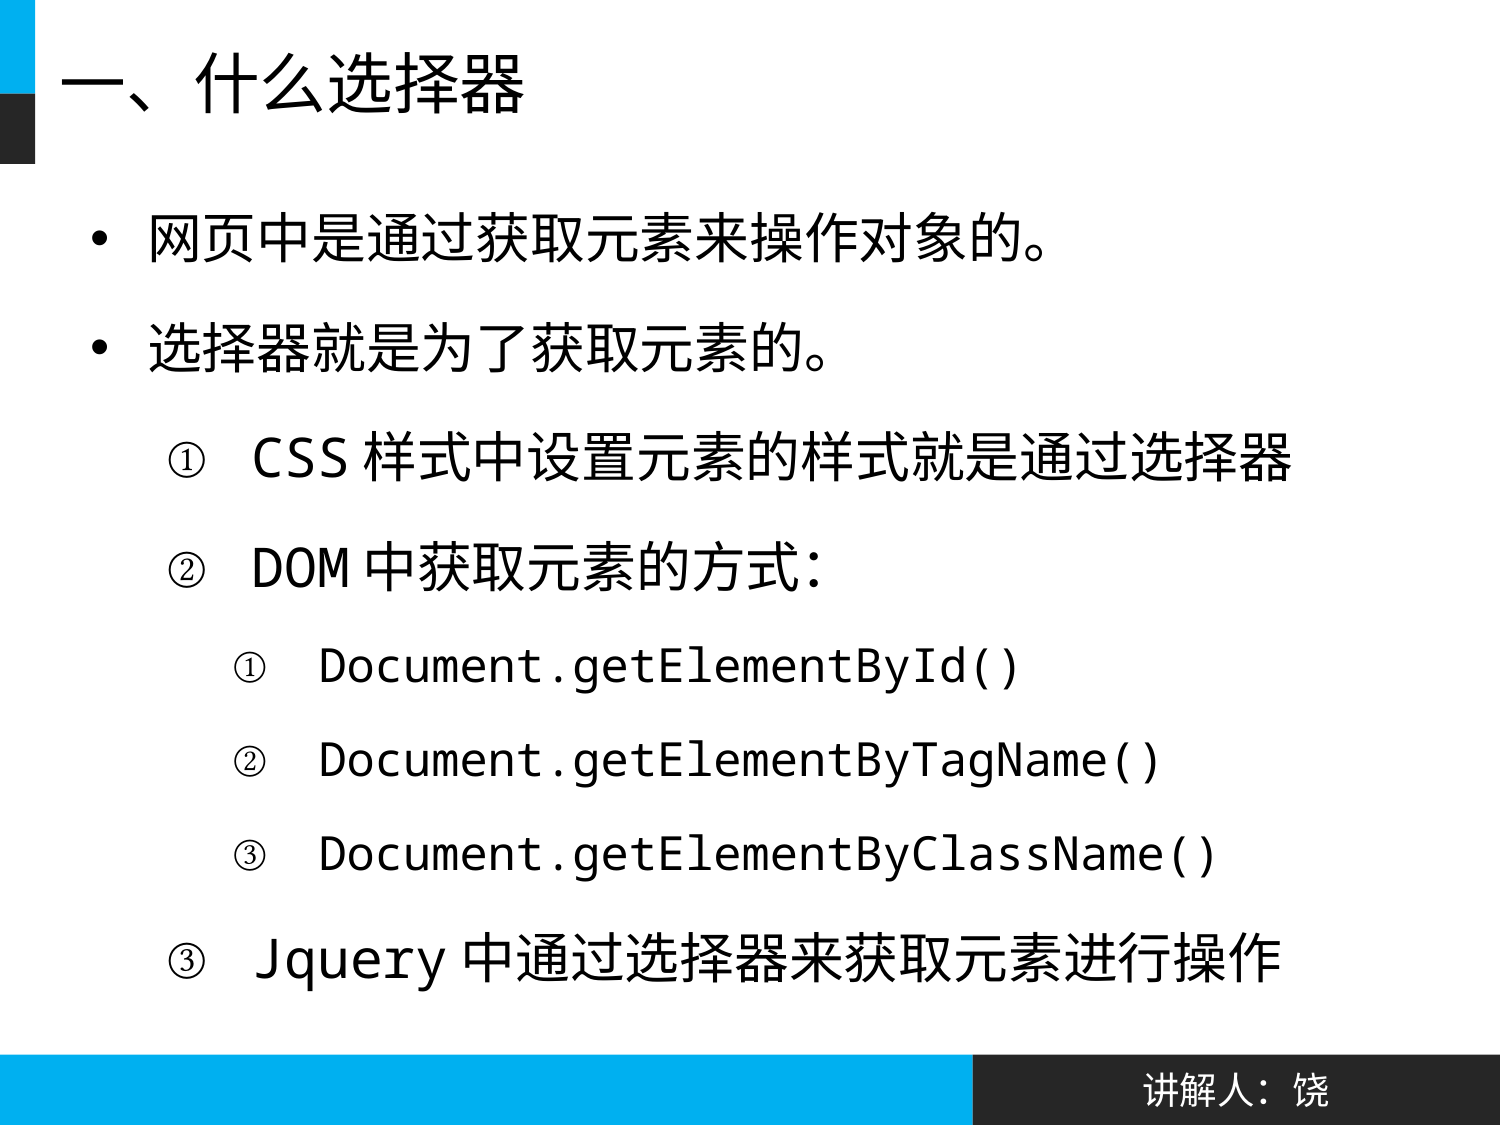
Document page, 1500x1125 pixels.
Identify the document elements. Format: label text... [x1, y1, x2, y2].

title 一、什么选择器 [44, 0, 1454, 164]
list 网页中是通过获取元素来操作对象的。 选择器就是为了获取元素的。 CSS样式中设置元素的样式就是通过选择器 DOM中获取元素的方式： Document.getElementById() Document.getElementByTagName() Document.getElementByClassName() Jquery中通过选择器来获取元素进行操作 [75, 164, 1425, 1005]
